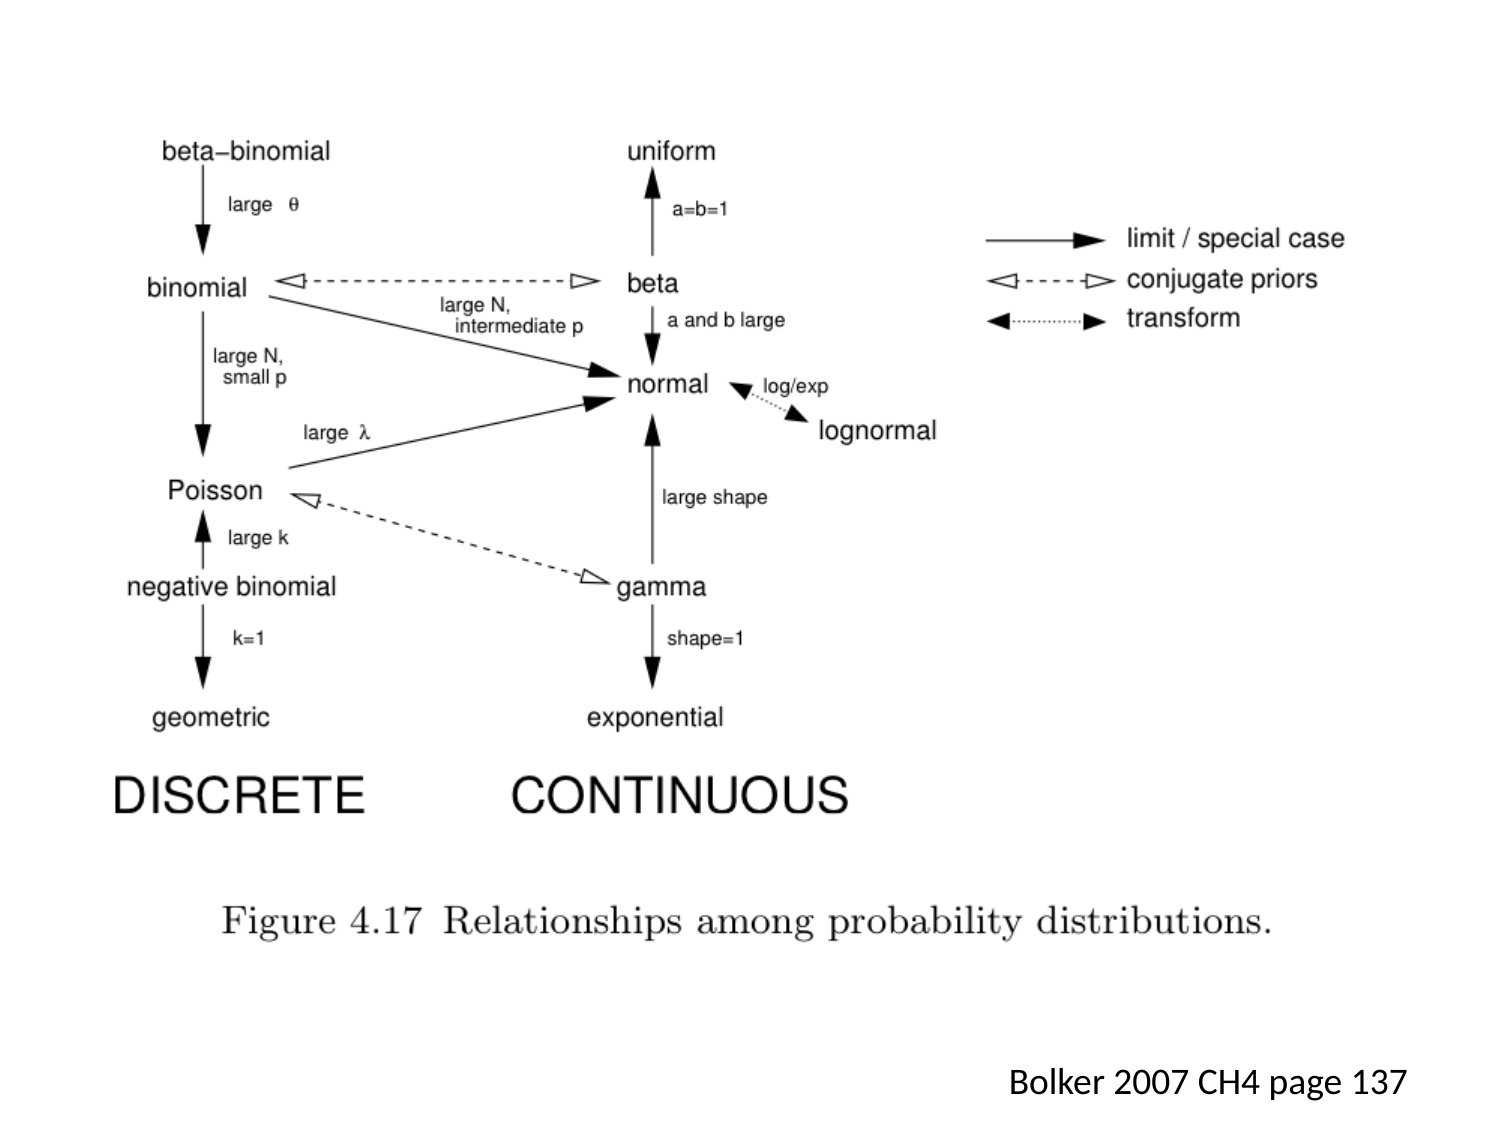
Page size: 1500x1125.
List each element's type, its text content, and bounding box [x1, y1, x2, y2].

text_box Bolker 2007 CH4 page 137 [993, 1049, 1423, 1110]
picture [87, 105, 1351, 983]
